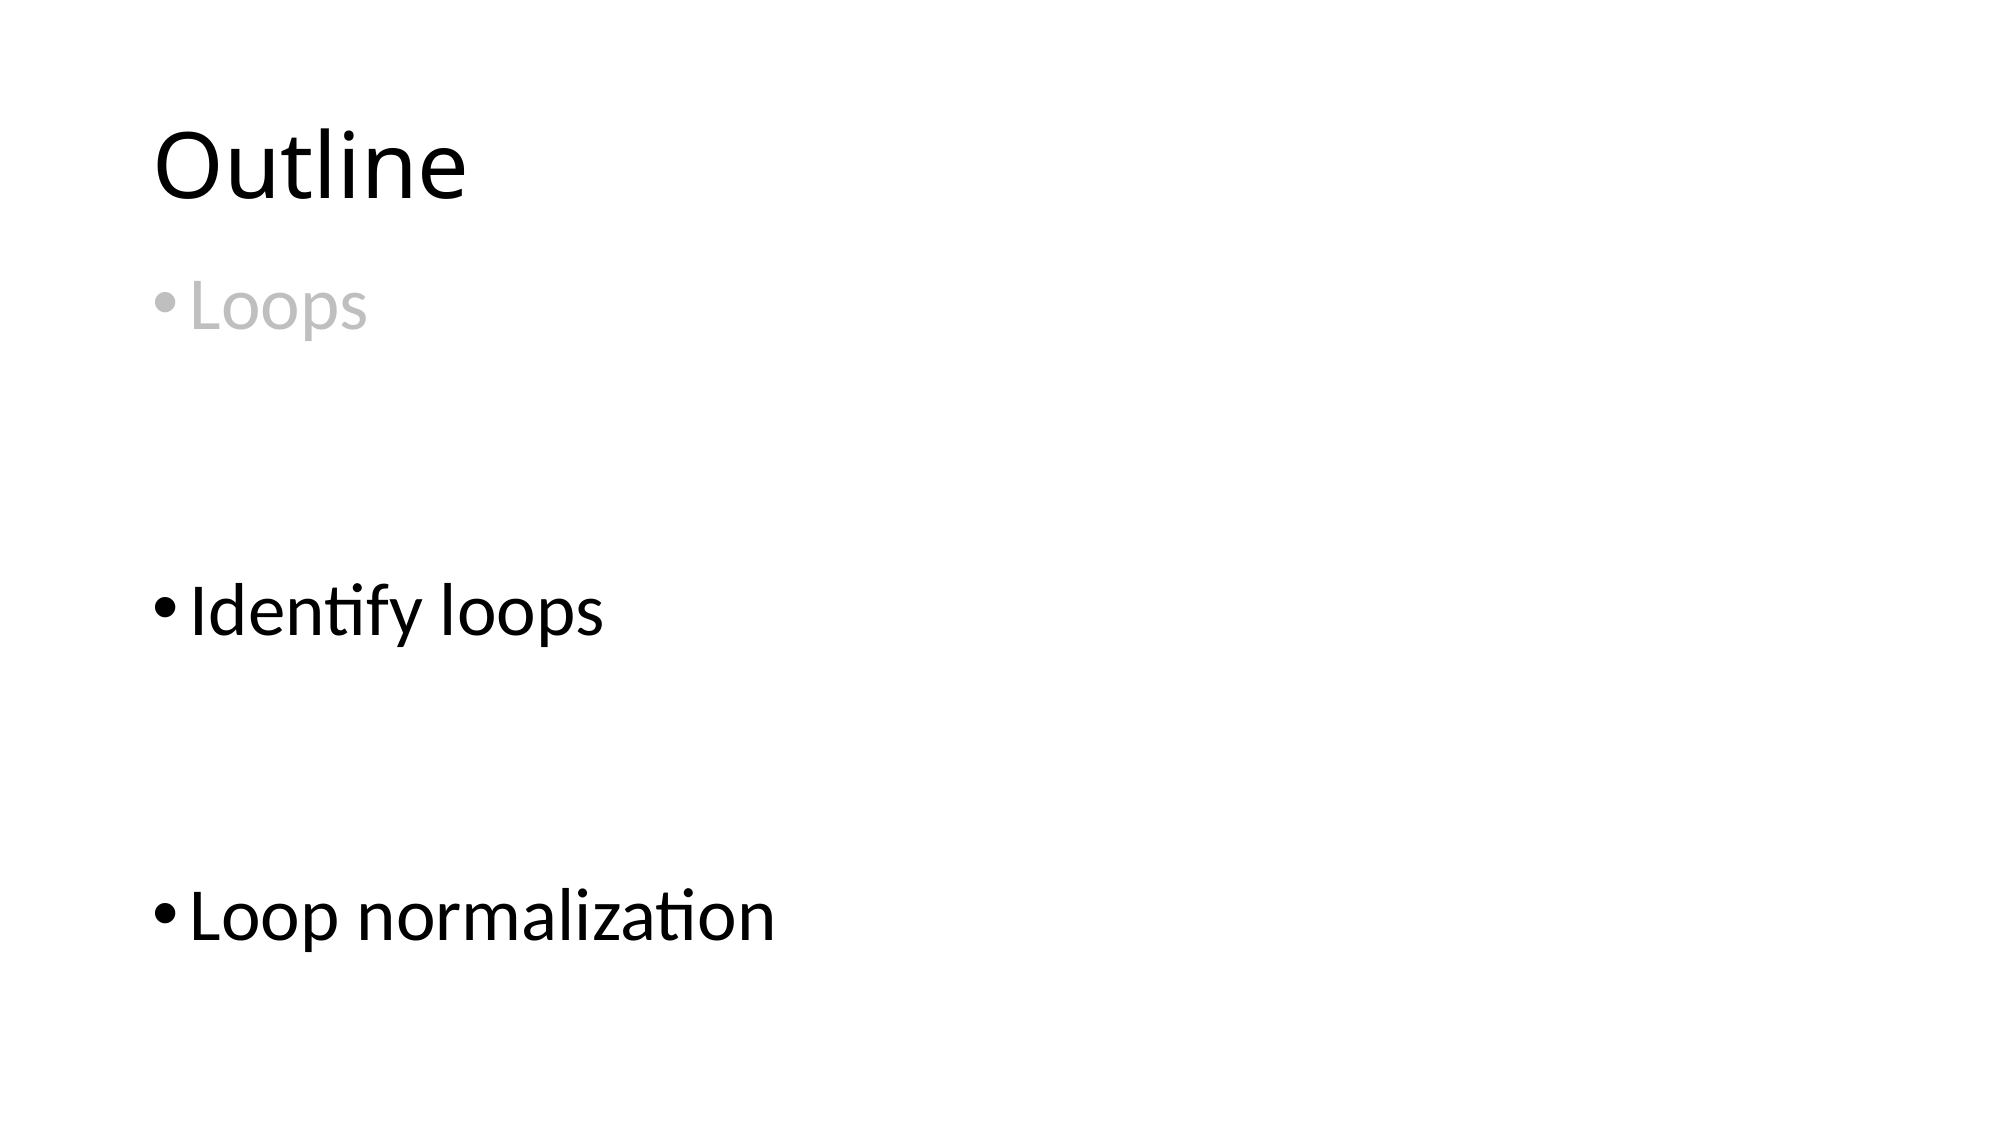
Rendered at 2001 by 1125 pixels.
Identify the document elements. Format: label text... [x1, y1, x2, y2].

title Outline [137, 59, 1863, 257]
list Loops Identify loops Loop normalization [137, 257, 1863, 1064]
